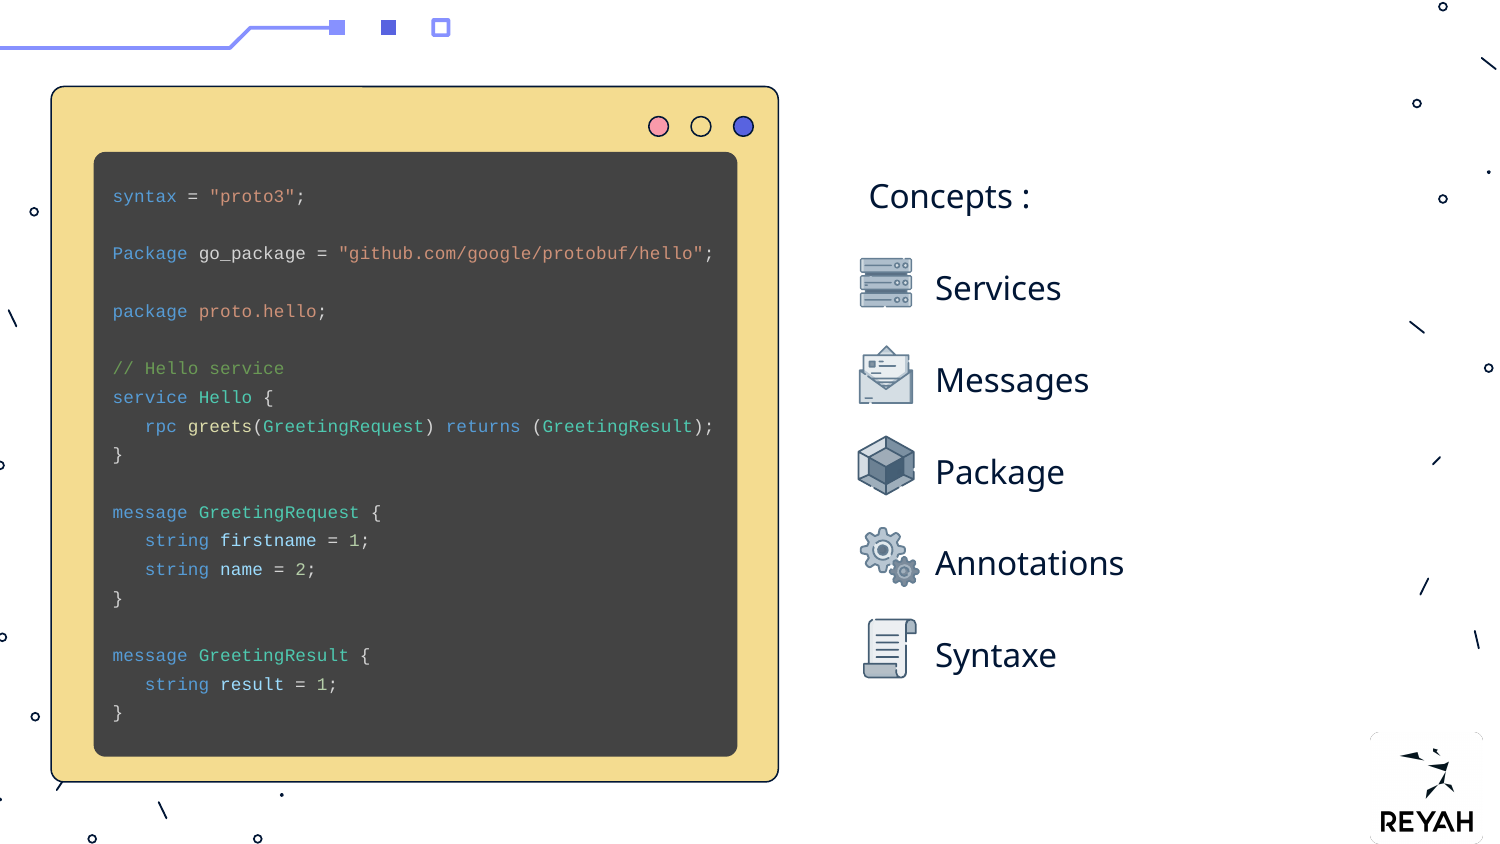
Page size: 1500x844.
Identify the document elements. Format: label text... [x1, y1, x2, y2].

list Concepts : Services Messages Package Annotations Syntaxe [859, 147, 1219, 697]
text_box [858, 345, 914, 405]
text_box syntax = "proto3"; Package go_package = "github.com/google/protobuf/hello"; package proto.hello; // Hello service service Hello { rpc greets(GreetingRequest) returns (GreetingResult); } message GreetingRequest { string firstname = 1; string name = 2; } message GreetingResult { string result = 1; } [94, 152, 737, 756]
picture [1370, 732, 1483, 844]
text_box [859, 526, 920, 588]
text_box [857, 435, 915, 496]
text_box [648, 116, 754, 137]
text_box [862, 618, 917, 679]
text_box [859, 257, 913, 308]
text_box [51, 86, 779, 782]
